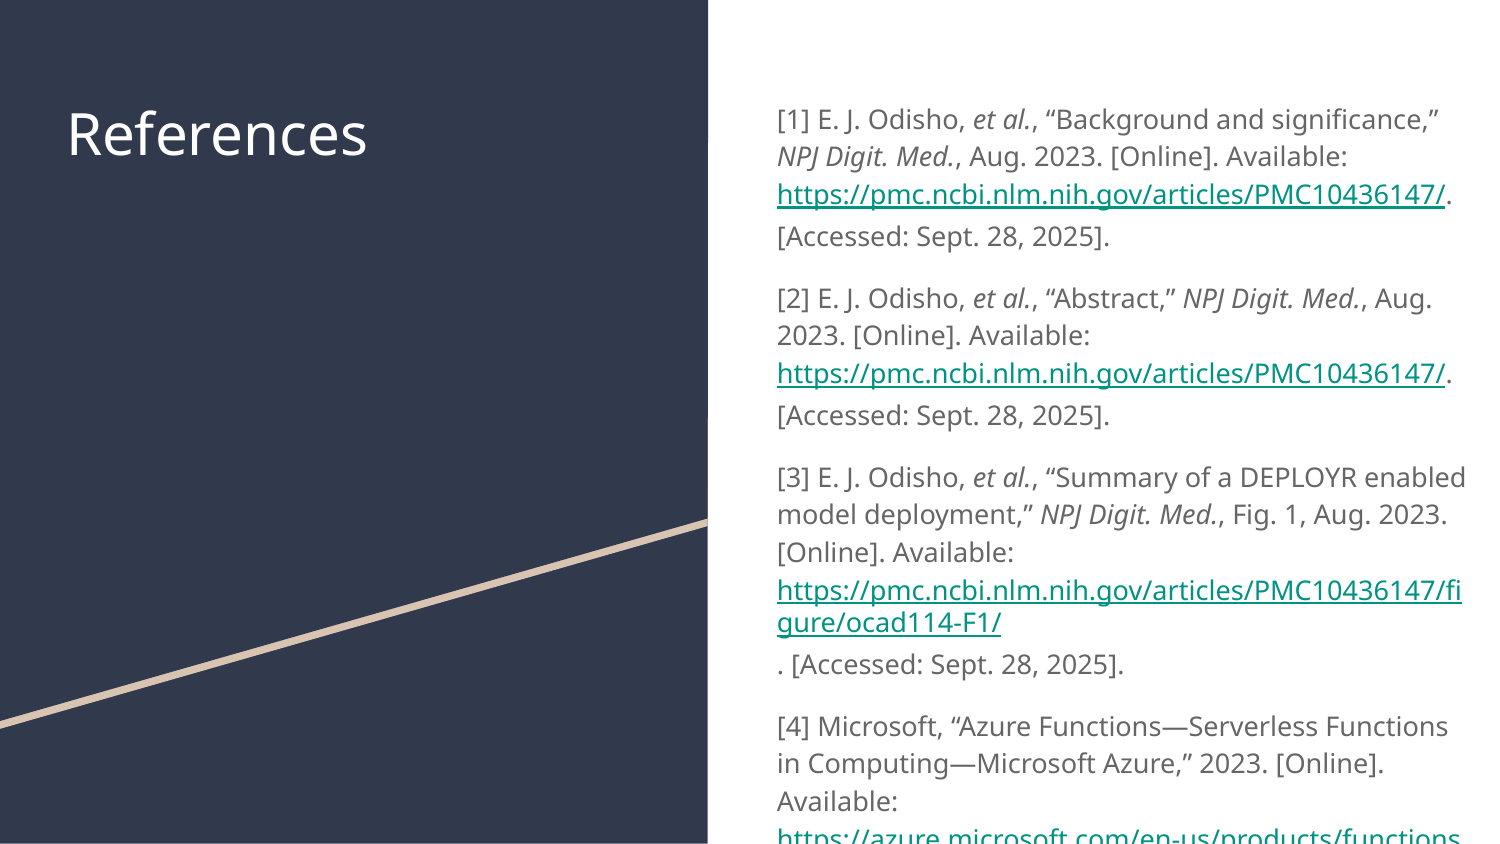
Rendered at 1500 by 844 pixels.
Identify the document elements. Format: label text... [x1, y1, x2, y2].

title References [51, 82, 660, 494]
list [1] E. J. Odisho, et al., “Background and significance,” NPJ Digit. Med., Aug. 2023. [Online]. Available: https://pmc.ncbi.nlm.nih.gov/articles/PMC10436147/. [Accessed: Sept. 28, 2025]. [2] E. J. Odisho, et al., “Abstract,” NPJ Digit. Med., Aug. 2023. [Online]. Available: https://pmc.ncbi.nlm.nih.gov/articles/PMC10436147/. [Accessed: Sept. 28, 2025]. [3] E. J. Odisho, et al., “Summary of a DEPLOYR enabled model deployment,” NPJ Digit. Med., Fig. 1, Aug. 2023. [Online]. Available: https://pmc.ncbi.nlm.nih.gov/articles/PMC10436147/figure/ocad114-F1/. [Accessed: Sept. 28, 2025]. [4] Microsoft, “Azure Functions—Serverless Functions in Computing—Microsoft Azure,” 2023. [Online]. Available: https://azure.microsoft.com/en-us/products/functions/. [Accessed: Sept. 28, 2025]. [761, 82, 1485, 826]
